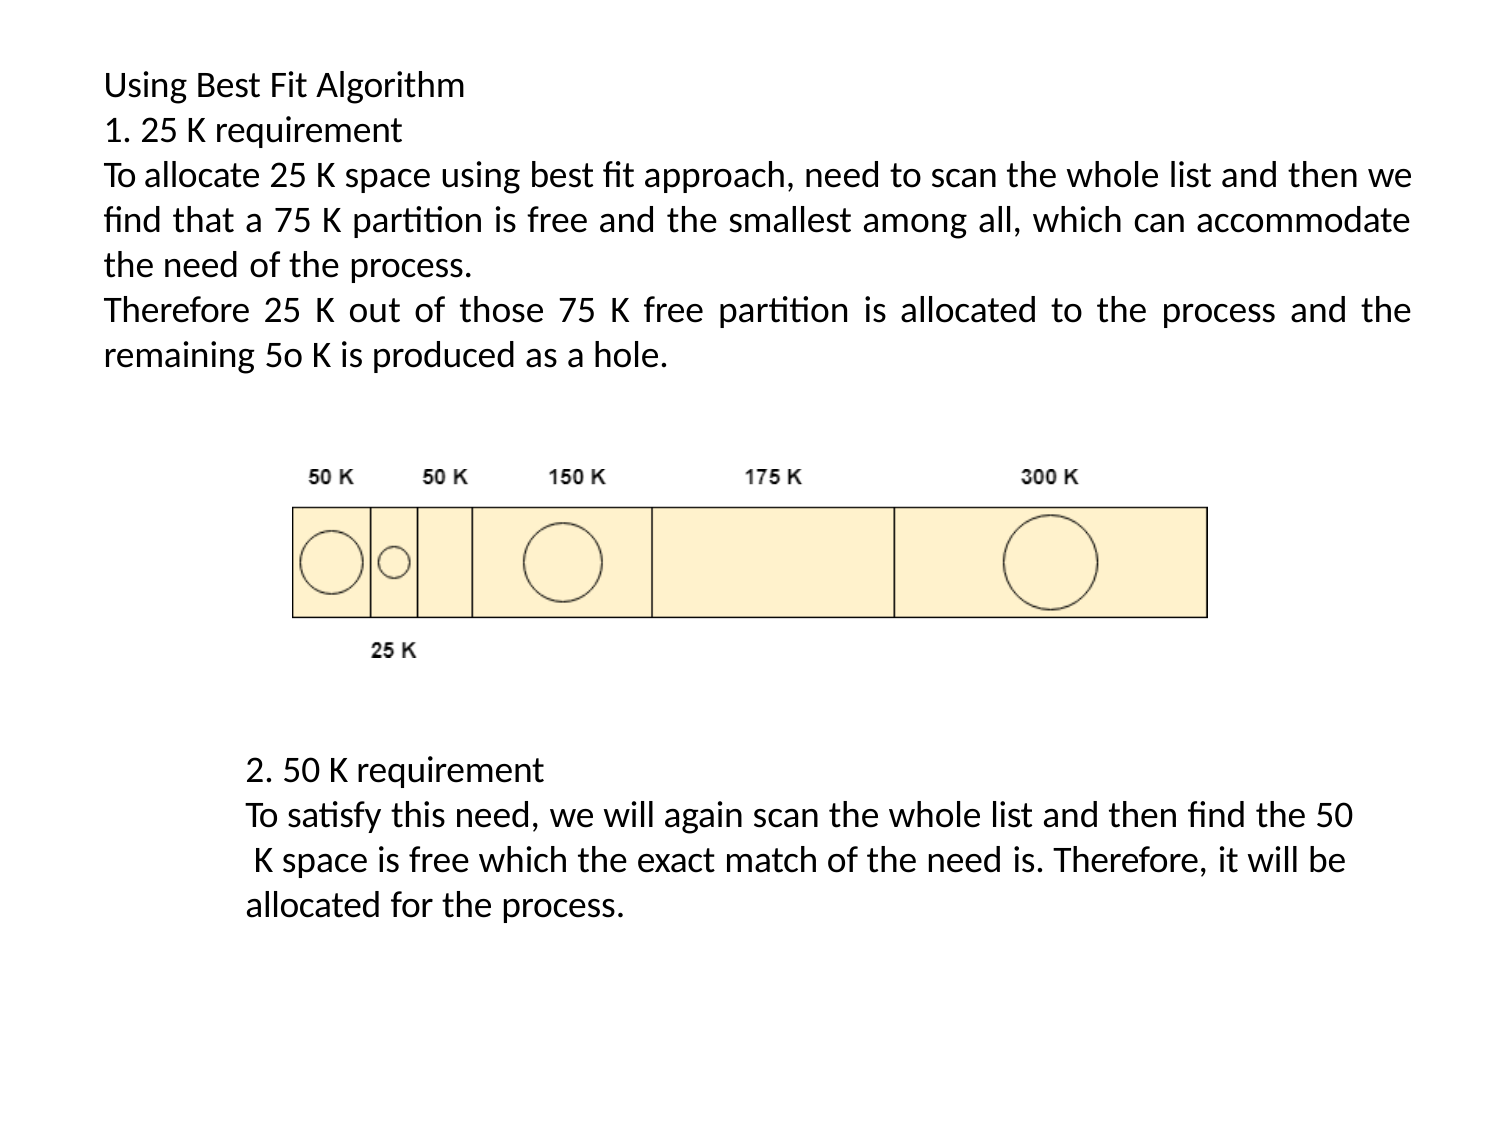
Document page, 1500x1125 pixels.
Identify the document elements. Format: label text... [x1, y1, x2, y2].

text_box 2. 50 K requirement To satisfy this need, we will again scan the whole list and then find the 50 K space is free which the exact match of the need is. Therefore, it will be allocated for the process. [243, 742, 1362, 925]
picture [291, 469, 1209, 658]
text_box Using Best Fit Algorithm 1. 25 K requirement To allocate 25 K space using best fit approach, need to scan the whole list and then we find that a 75 K partition is free and the smallest among all, which can accommodate the need of the process. Therefore 25 K out of those 75 K free partition is allocated to the process and the remaining 5o K is produced as a hole. [101, 57, 1423, 375]
